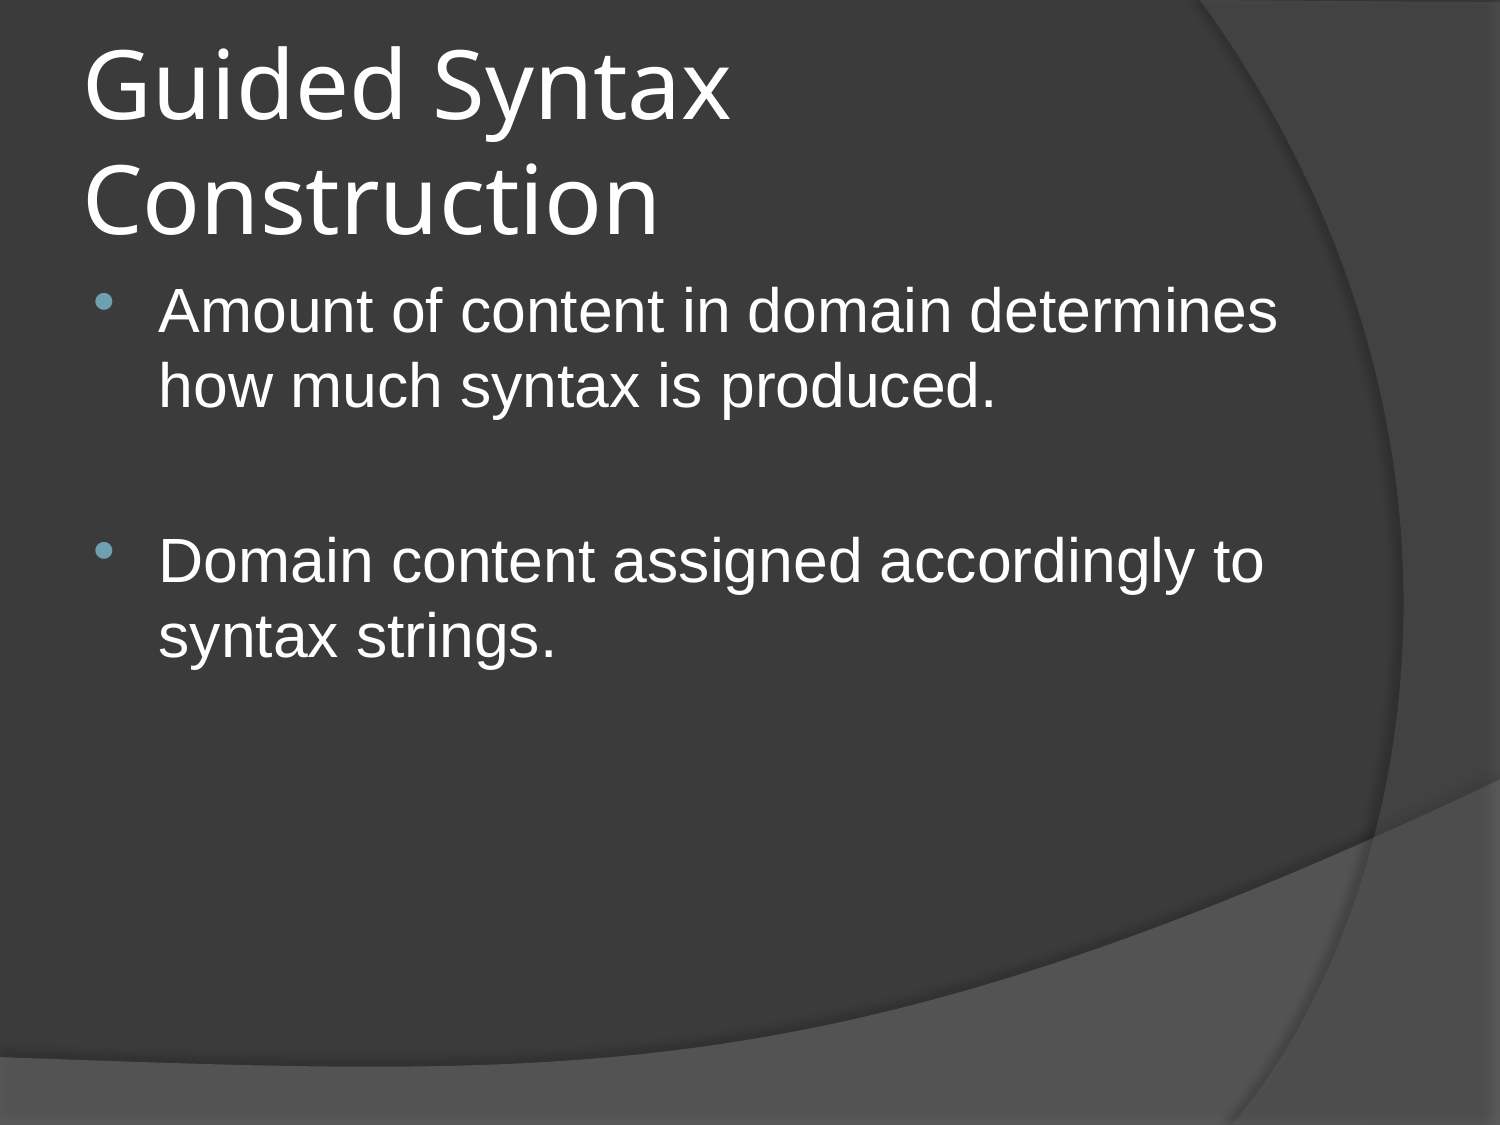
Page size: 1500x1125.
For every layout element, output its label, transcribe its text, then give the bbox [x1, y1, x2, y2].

title Guided Syntax Construction [75, 45, 1300, 233]
list Amount of content in domain determines how much syntax is produced. Domain content assigned accordingly to syntax strings. [75, 262, 1300, 1005]
